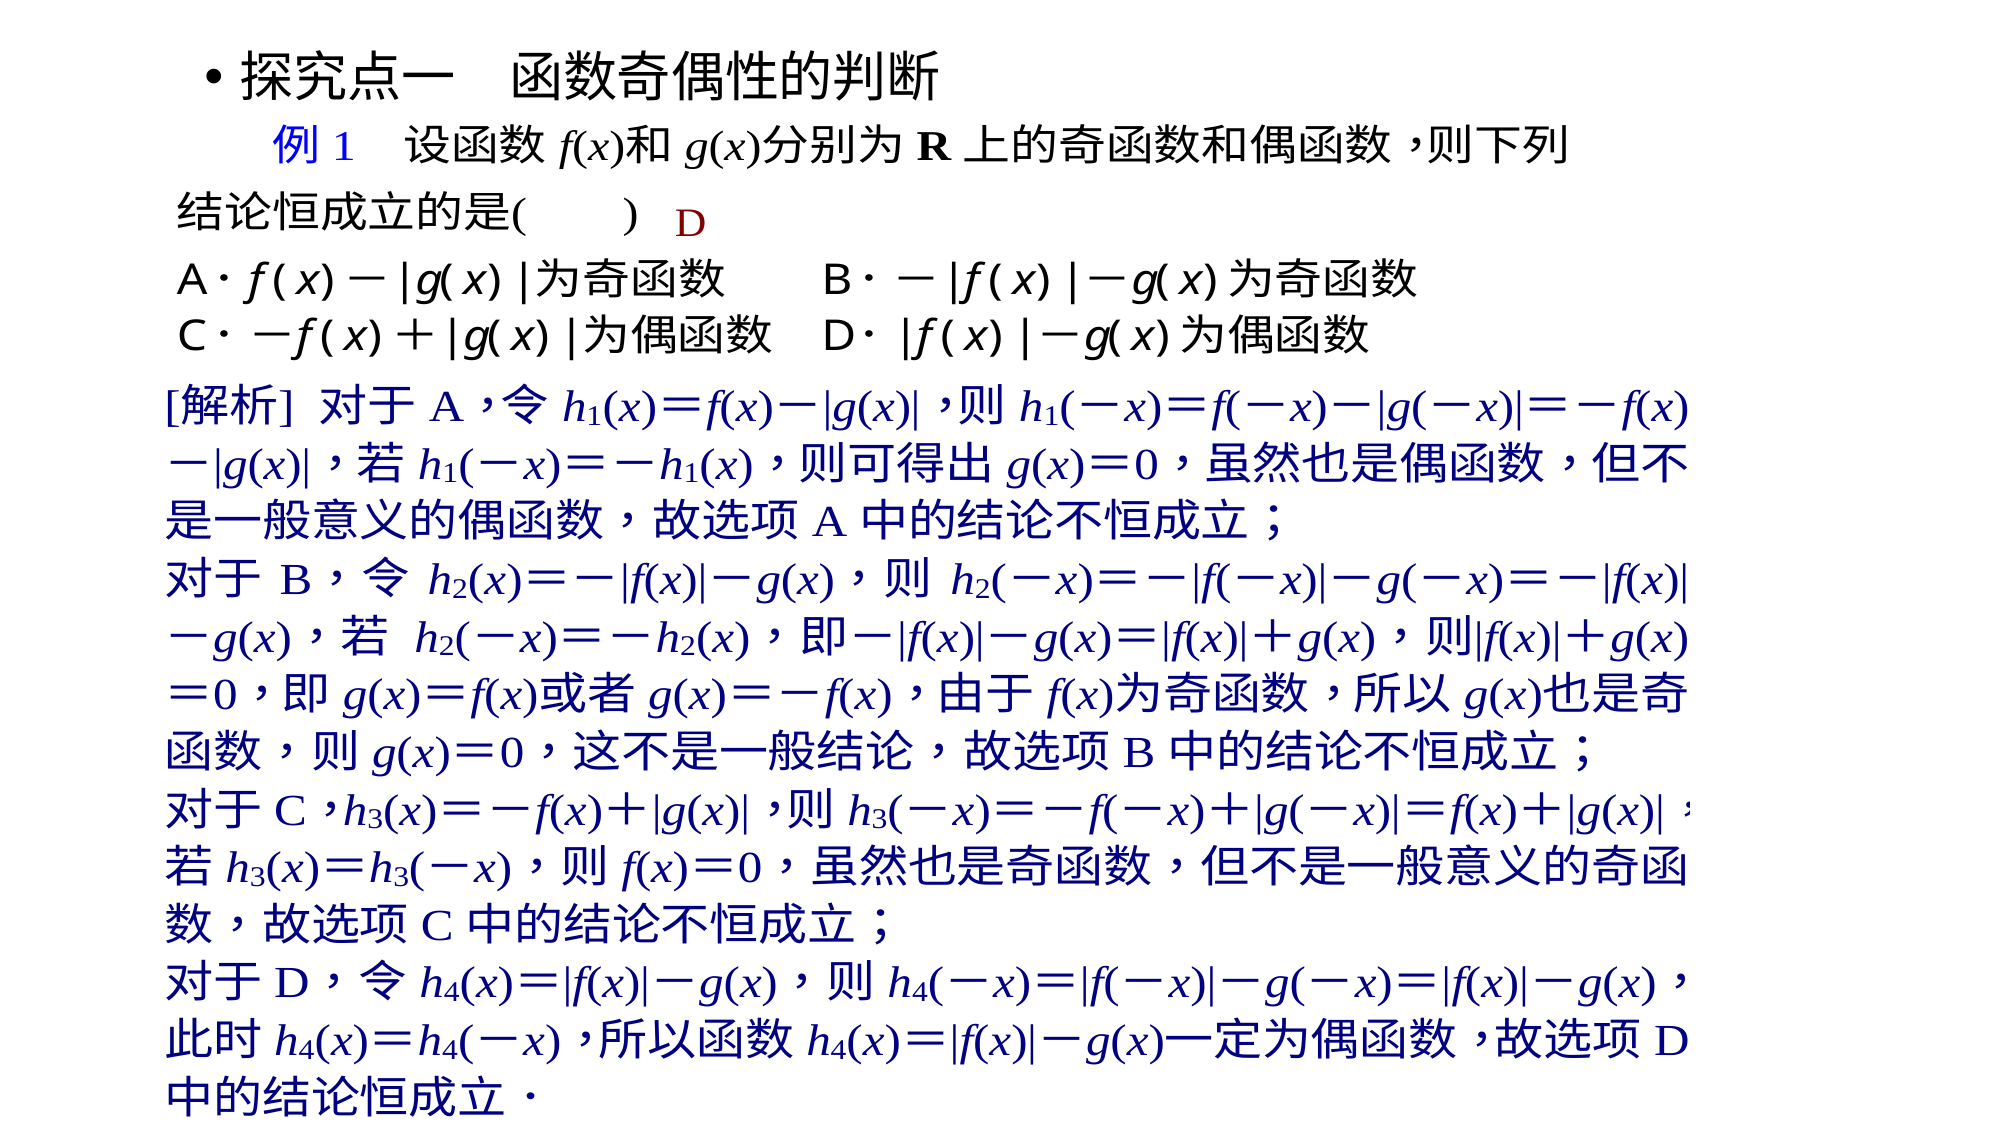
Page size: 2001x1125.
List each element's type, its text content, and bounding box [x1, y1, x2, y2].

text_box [164, 377, 1693, 1125]
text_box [674, 199, 723, 246]
list 探究点一 函数奇偶性的判断 [189, 42, 1038, 117]
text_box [176, 117, 1574, 374]
